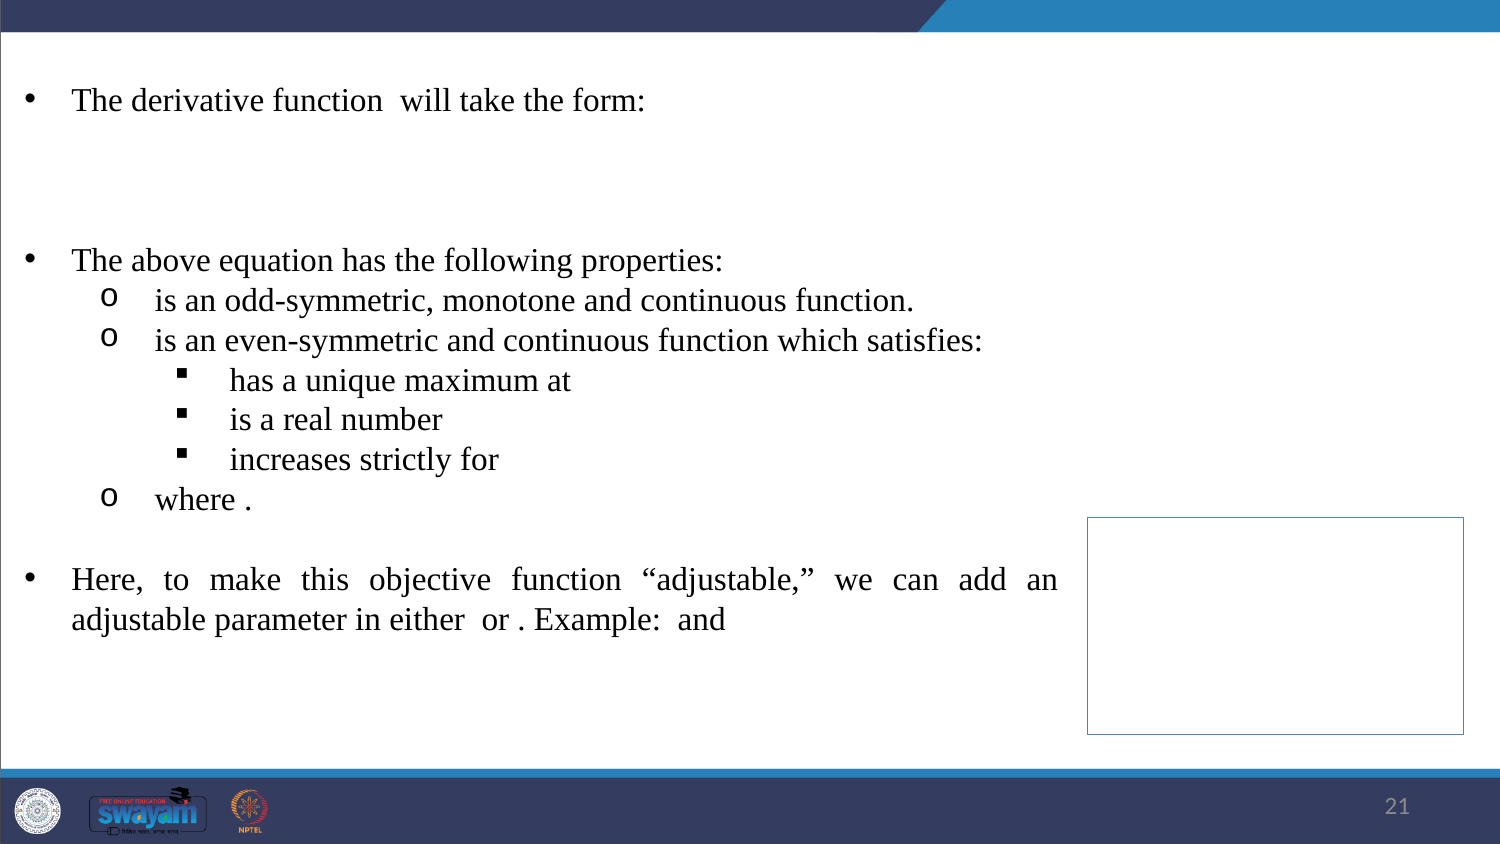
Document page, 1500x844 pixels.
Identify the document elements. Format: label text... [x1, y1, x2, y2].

slide_number 21 [1074, 782, 1425, 827]
picture [0, 0, 1500, 844]
